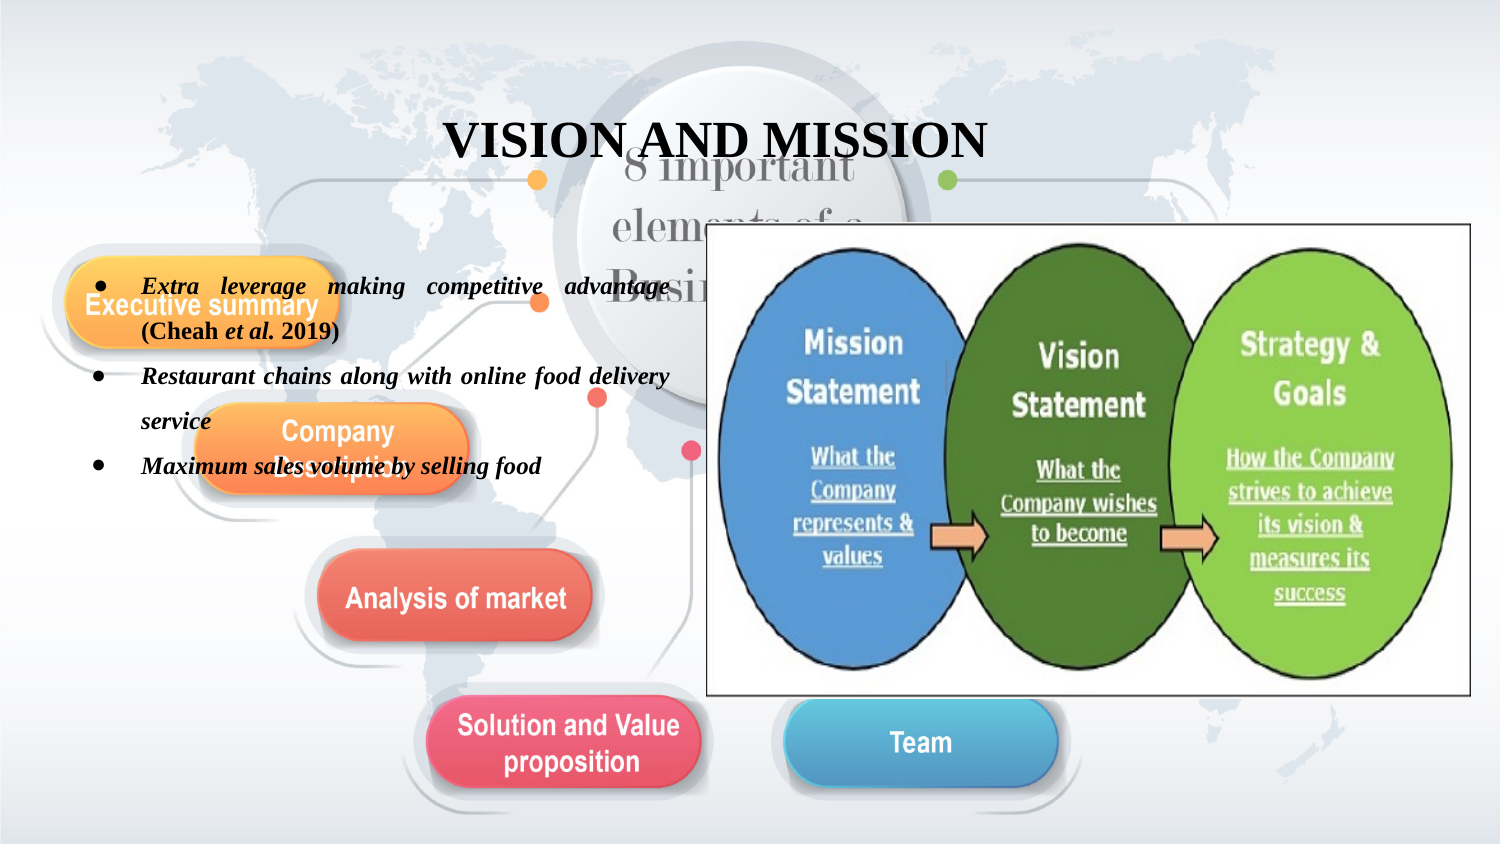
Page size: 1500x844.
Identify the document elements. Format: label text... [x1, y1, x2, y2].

text_box VISION AND MISSION [66, 35, 1365, 176]
list Extra leverage making competitive advantage (Cheah et al. 2019) Restaurant chains along with online food delivery service Maximum sales volume by selling food [51, 240, 686, 762]
picture [705, 222, 1471, 699]
